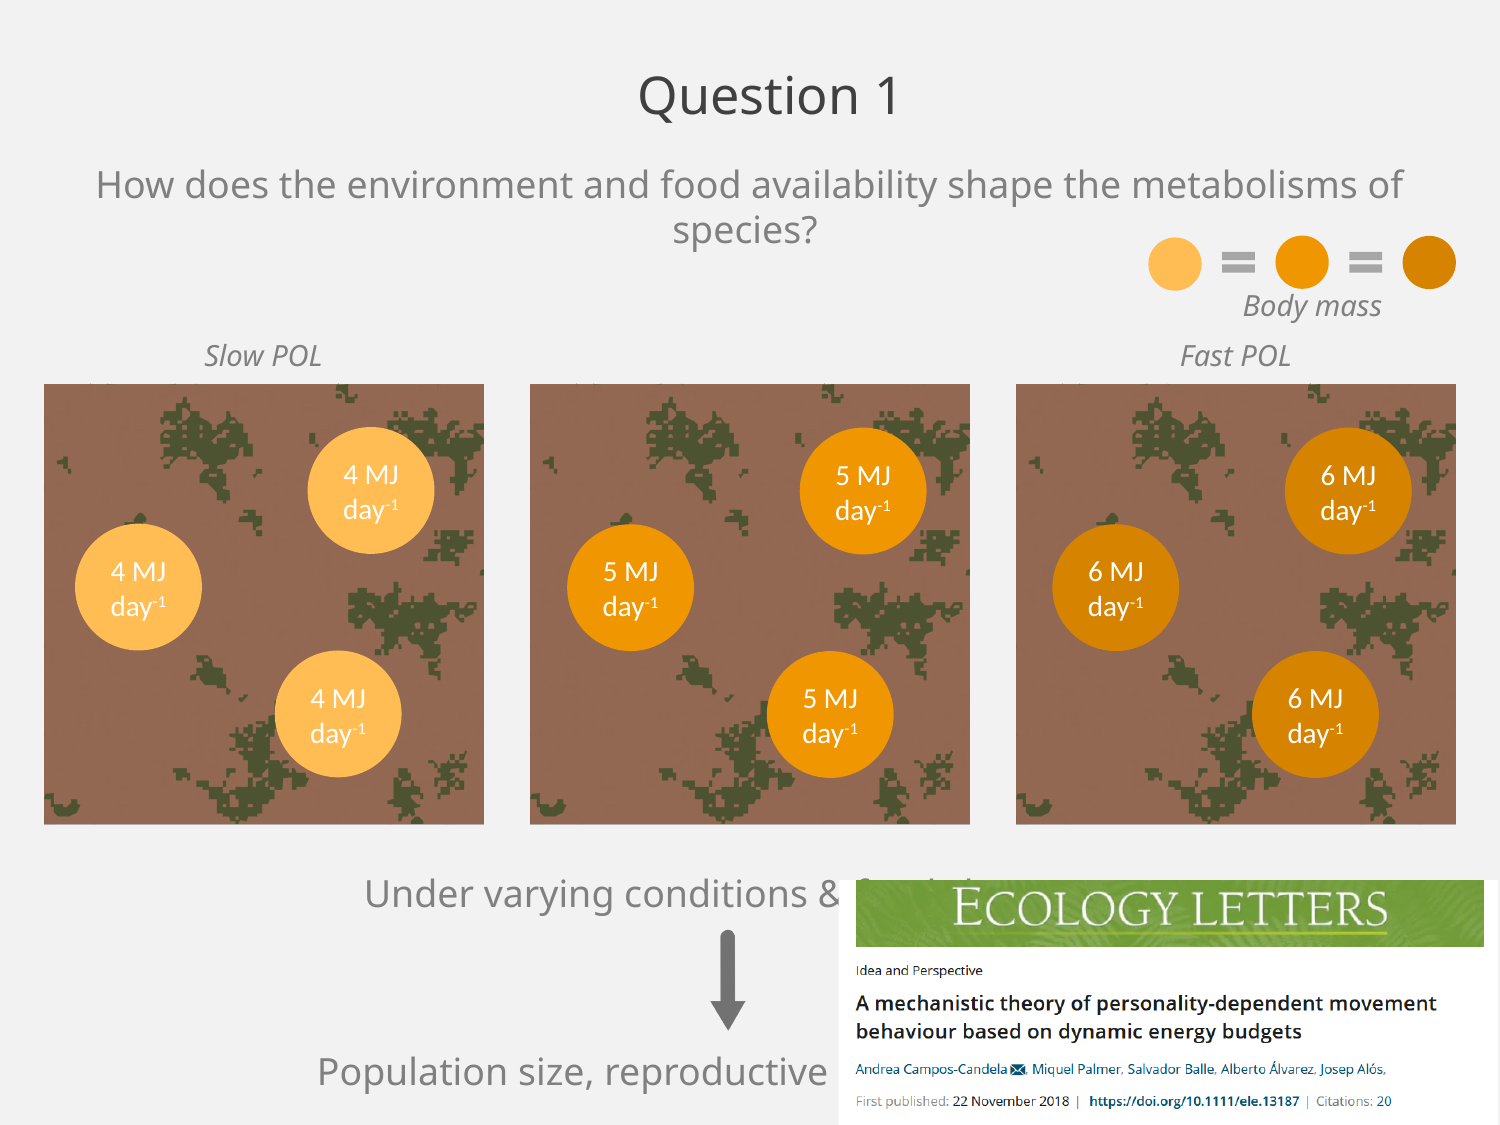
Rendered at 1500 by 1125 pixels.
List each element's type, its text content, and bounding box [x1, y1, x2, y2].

text_box Under varying conditions & food shortage [0, 862, 1469, 923]
text_box [1221, 263, 1256, 274]
picture [1016, 383, 1456, 825]
picture [530, 383, 970, 825]
text_box [1348, 251, 1383, 261]
picture [683, 928, 775, 1030]
text_box Fast POL [1138, 330, 1334, 381]
text_box [1401, 234, 1457, 291]
picture [838, 880, 1498, 1125]
text_box Population size, reproductive success, body mass [15, 1040, 838, 1100]
text_box [1147, 236, 1203, 292]
text_box How does the environment and food availability shape the metabolisms of species? [15, 153, 1485, 259]
text_box [1348, 263, 1383, 274]
text_box Body mass [1214, 279, 1411, 330]
picture [44, 383, 484, 825]
text_box [1274, 234, 1330, 279]
title Question 1 [234, 62, 1308, 147]
text_box [1221, 251, 1256, 261]
text_box Slow POL [165, 330, 362, 381]
